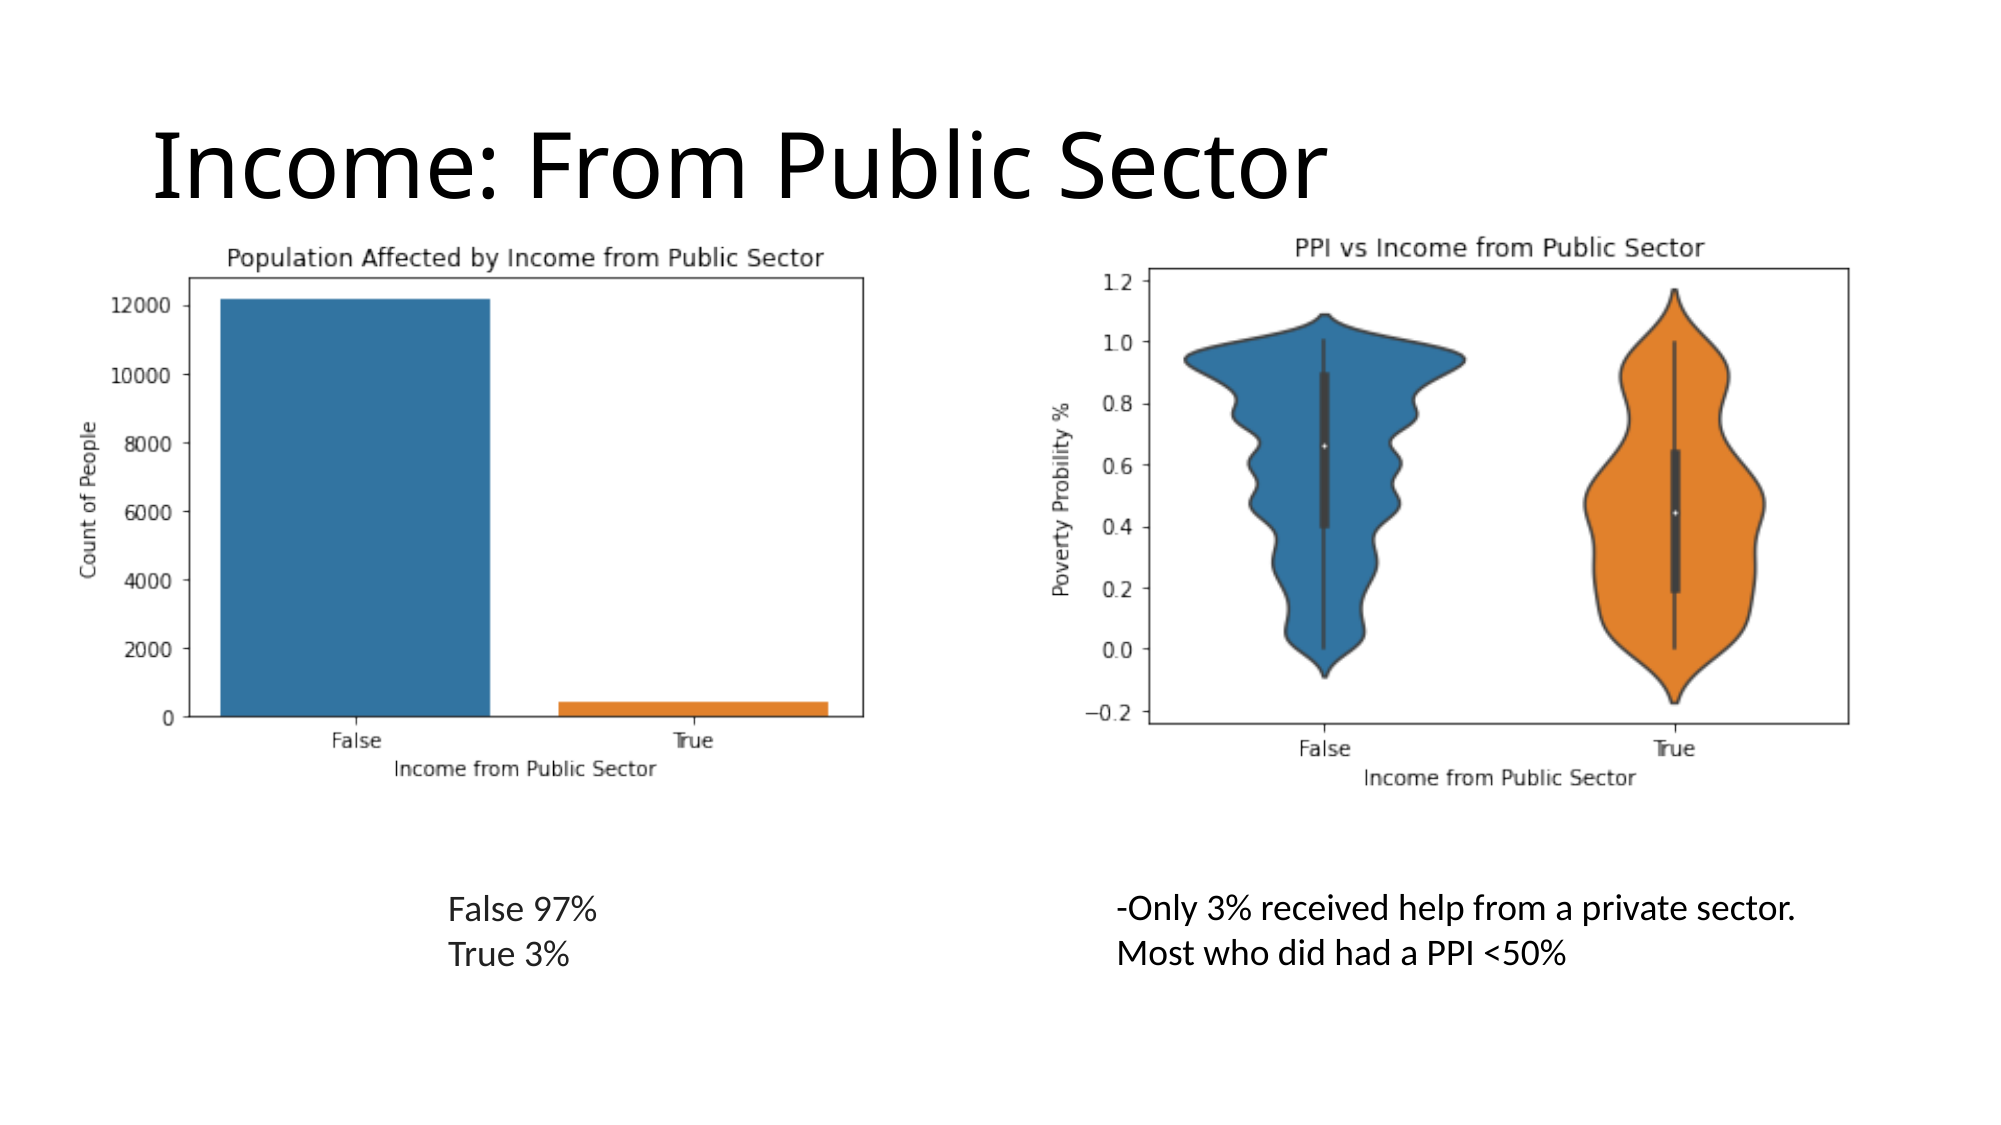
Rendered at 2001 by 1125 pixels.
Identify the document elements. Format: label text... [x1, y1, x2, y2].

text_box -Only 3% received help from a private sector. Most who did had a PPI <50% [1101, 875, 1829, 1026]
text_box False 97% True 3% [433, 876, 743, 982]
title Income: From Public Sector [137, 59, 1863, 278]
picture [68, 233, 875, 793]
picture [1040, 222, 1863, 803]
